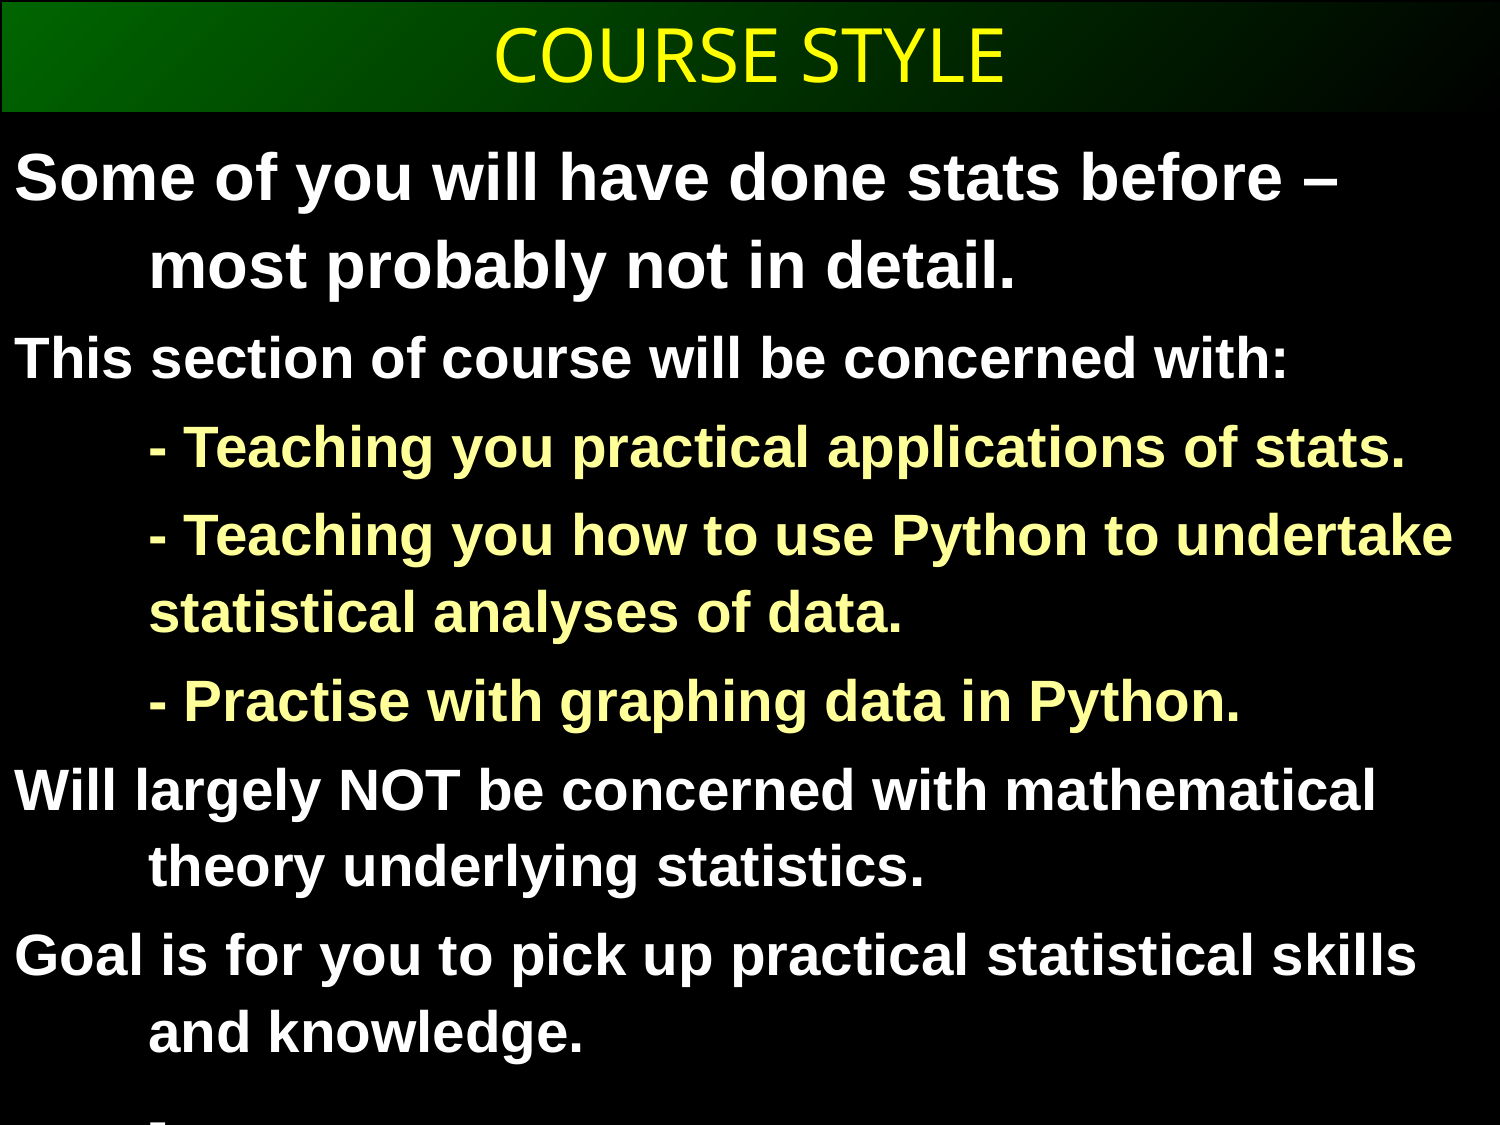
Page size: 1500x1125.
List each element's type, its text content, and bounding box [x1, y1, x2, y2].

text_box COURSE STYLE [0, 0, 1500, 114]
text_box Some of you will have done stats before – most probably not in detail. This section of course will be concerned with: - Teaching you practical applications of stats. - Teaching you how to use Python to undertake statistical analyses of data. - Practise with graphing data in Python. Will largely NOT be concerned with mathematical theory underlying statistics. Goal is for you to pick up practical statistical skills and knowledge. - [0, 118, 1500, 1094]
